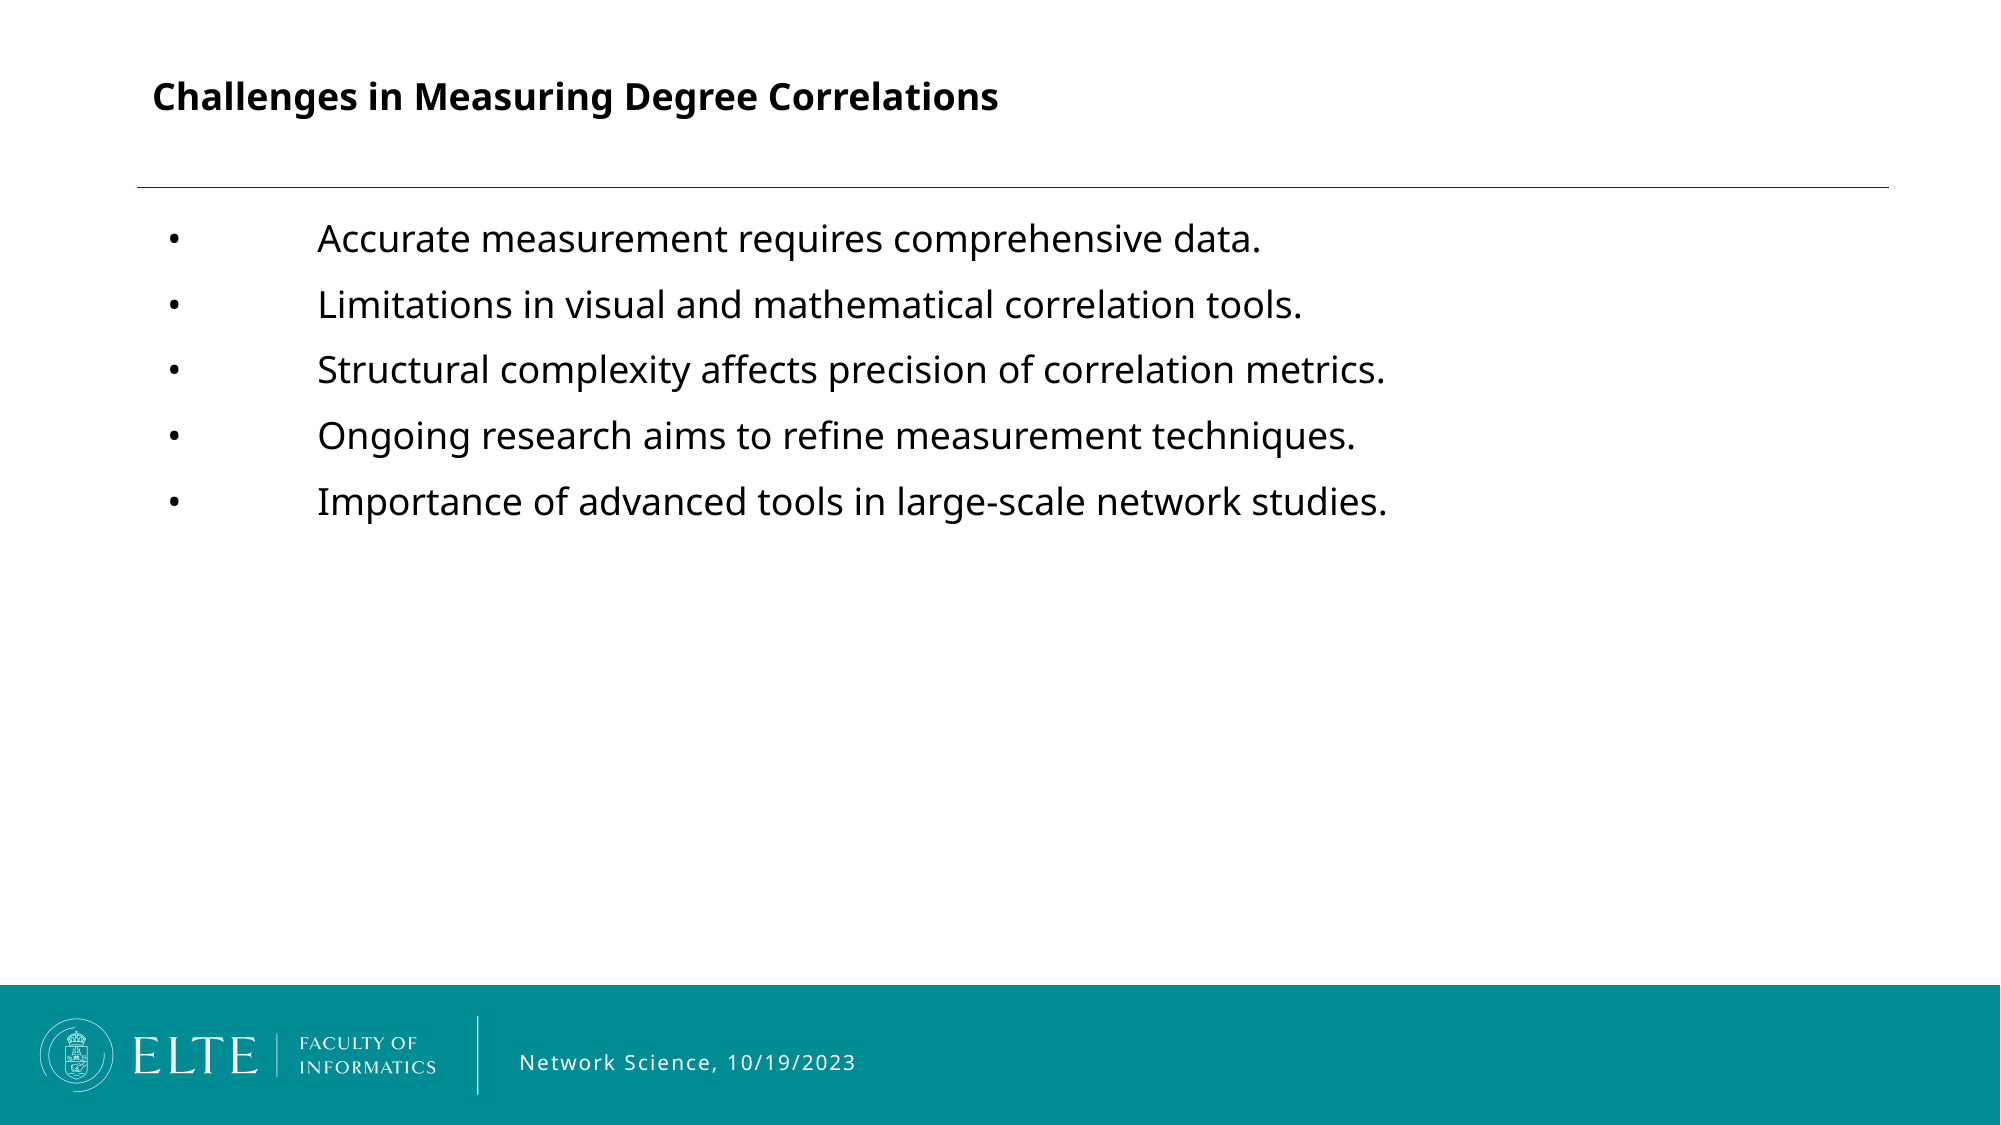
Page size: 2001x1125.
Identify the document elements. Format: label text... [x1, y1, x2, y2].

list • Accurate measurement requires comprehensive data. • Limitations in visual and mathematical correlation tools. • Structural complexity affects precision of correlation metrics. • Ongoing research aims to refine measurement techniques. • Importance of advanced tools in large-scale network studies. [152, 207, 1878, 946]
text_box Challenges in Measuring Degree Correlations [137, 65, 1863, 126]
picture [0, 985, 2000, 1125]
